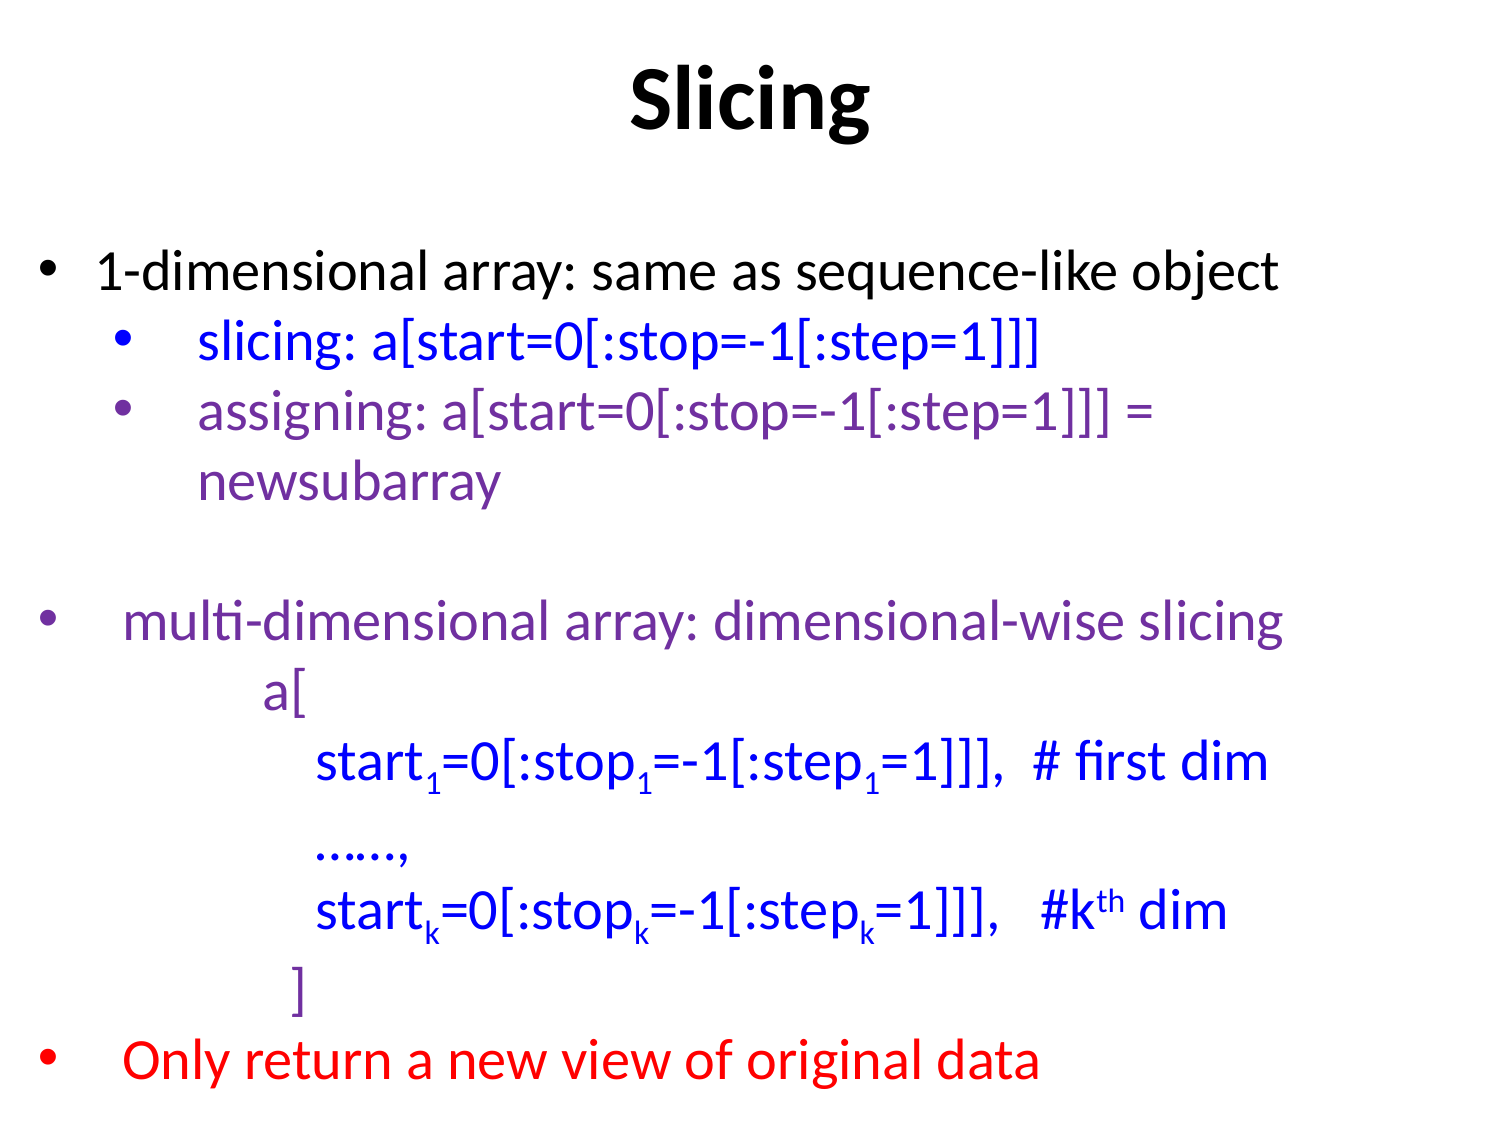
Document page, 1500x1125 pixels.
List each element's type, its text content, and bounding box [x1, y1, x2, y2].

text_box Slicing [365, 30, 1115, 156]
text_box 1-dimensional array: same as sequence-like object slicing: a[start=0[:stop=-1[:step=1]]] assigning: a[start=0[:stop=-1[:step=1]]] = newsubarray multi-dimensional array: dimensional-wise slicing a[ start1=0[:stop1=-1[:step1=1]]], # first dim ……, startk=0[:stopk=-1[:stepk=1]]], #kth dim ] Only return a new view of original data [23, 224, 1463, 1099]
